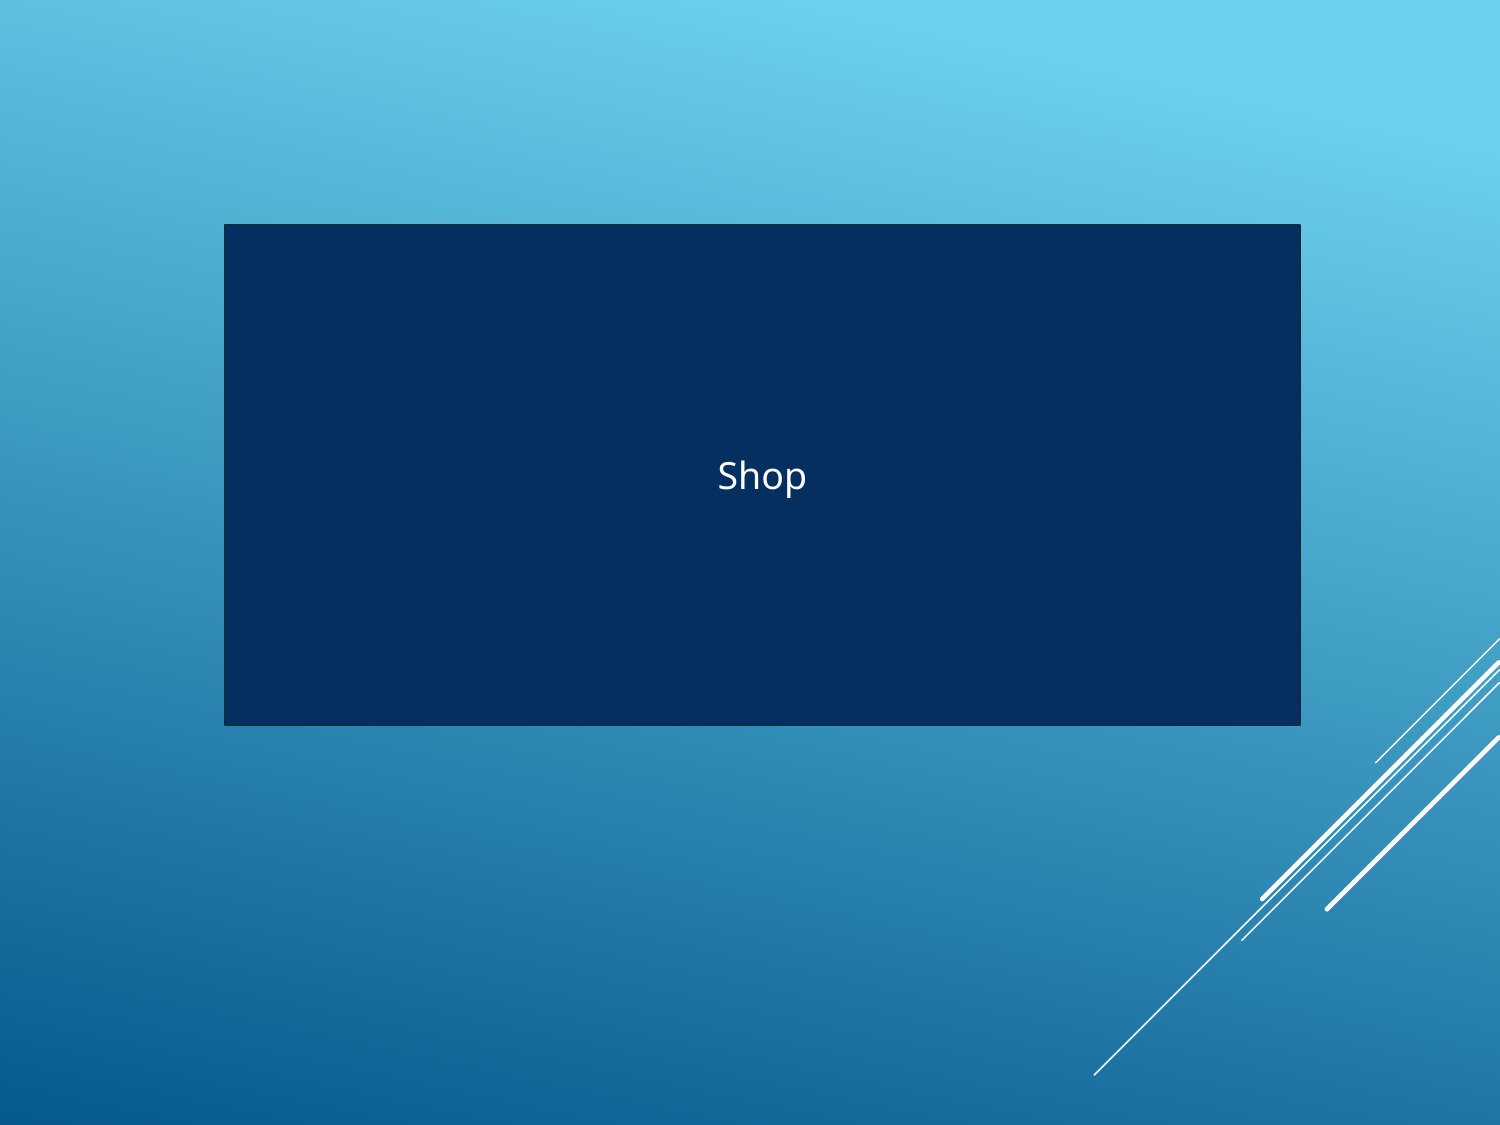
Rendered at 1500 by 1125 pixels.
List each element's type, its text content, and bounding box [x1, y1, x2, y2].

text_box Shop [224, 224, 1301, 726]
